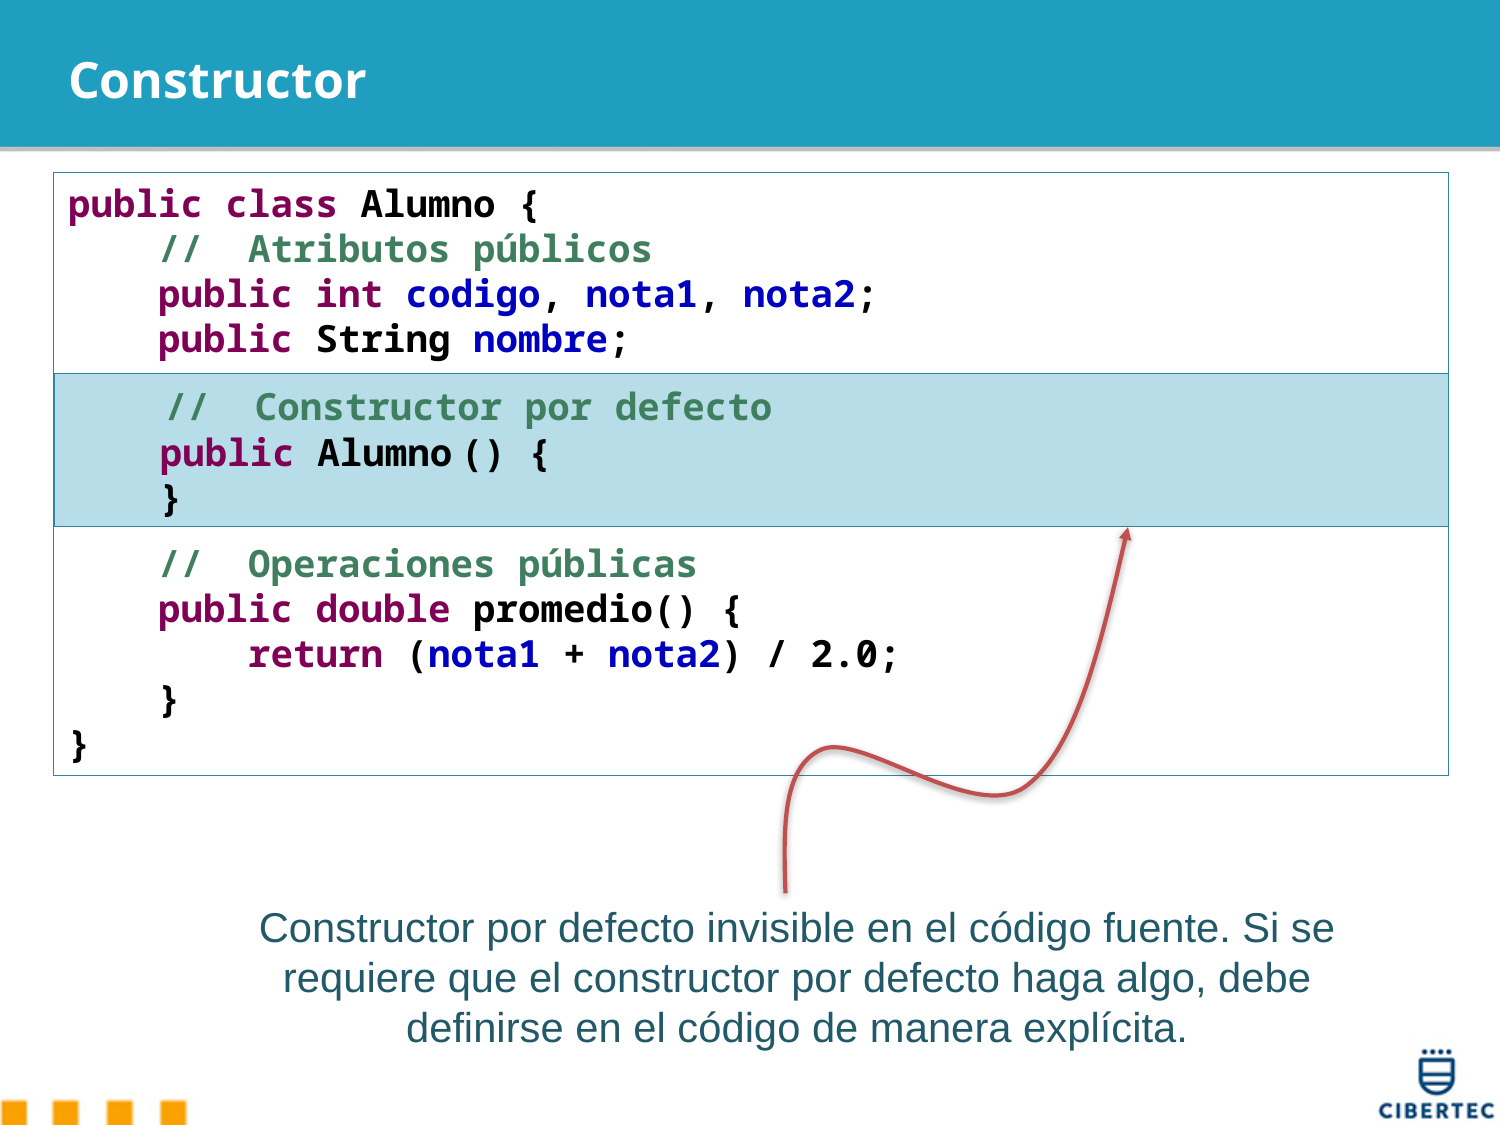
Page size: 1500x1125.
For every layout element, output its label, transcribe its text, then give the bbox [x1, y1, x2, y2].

list public class Alumno { // Atributos públicos public int codigo, nota1, nota2; public String nombre; // Operaciones públicas public double promedio() { return (nota1 + nota2) / 2.0; } } [53, 172, 1449, 776]
picture [0, 152, 1500, 1125]
text_box // Constructor por defecto public Alumno () { } [54, 373, 1449, 527]
text_box Constructor por defecto invisible en el código fuente. Si se requiere que el constructor por defecto haga algo, debe definirse en el código de manera explícita. [218, 893, 1376, 1059]
picture [0, 0, 1500, 146]
title Constructor [53, 30, 1447, 126]
text_box [782, 527, 1132, 894]
